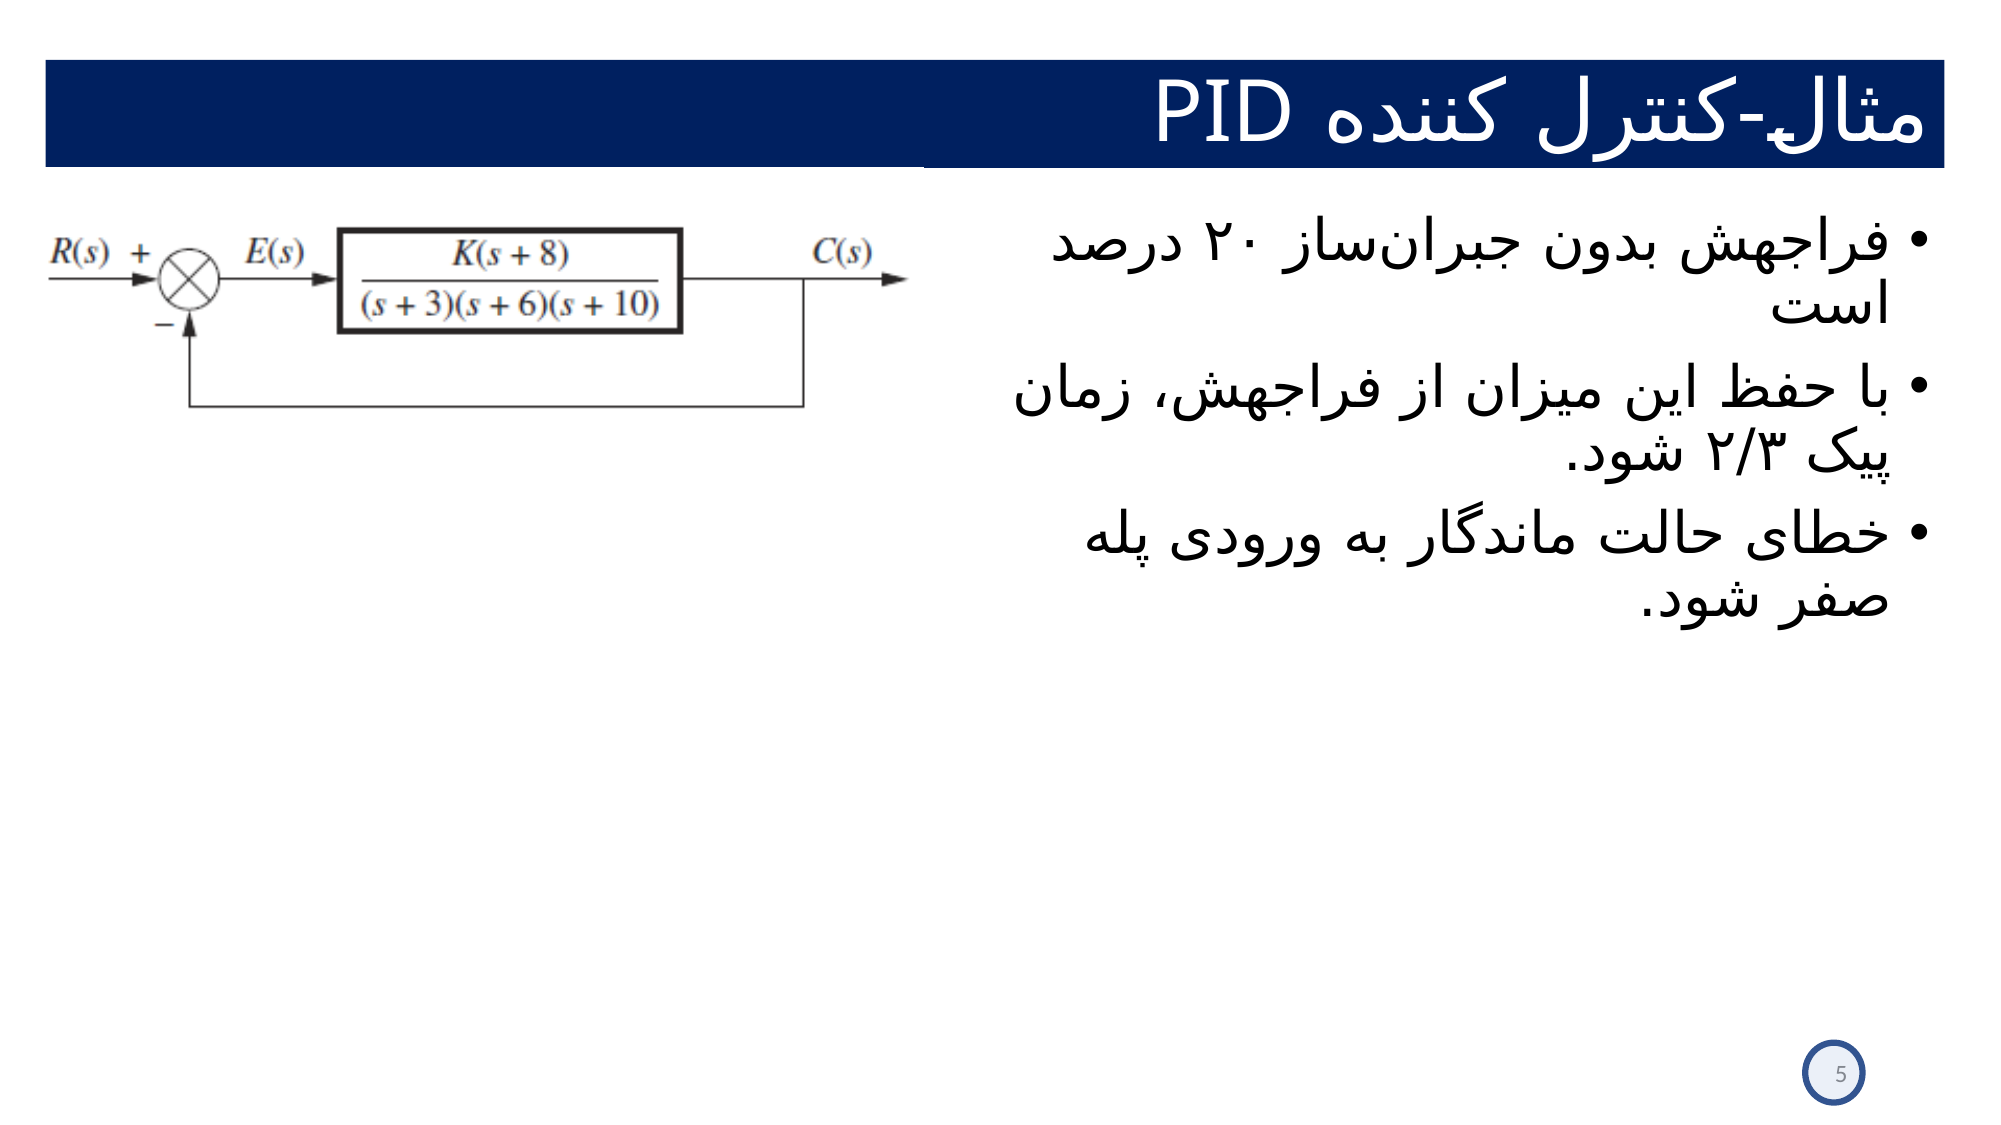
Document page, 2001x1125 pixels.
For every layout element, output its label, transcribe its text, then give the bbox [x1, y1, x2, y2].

picture [20, 167, 924, 444]
title مثال-کنترل کننده PID [45, 59, 1945, 168]
list فراجهش بدون جبران‌ساز ۲۰ درصد است با حفظ این میزان از فراجهش، زمان پیک ۲/۳ شود. خطای حالت ماندگار به ورودی پله صفر شود. [952, 203, 1945, 1066]
slide_number 5 [1412, 1066, 1863, 1103]
